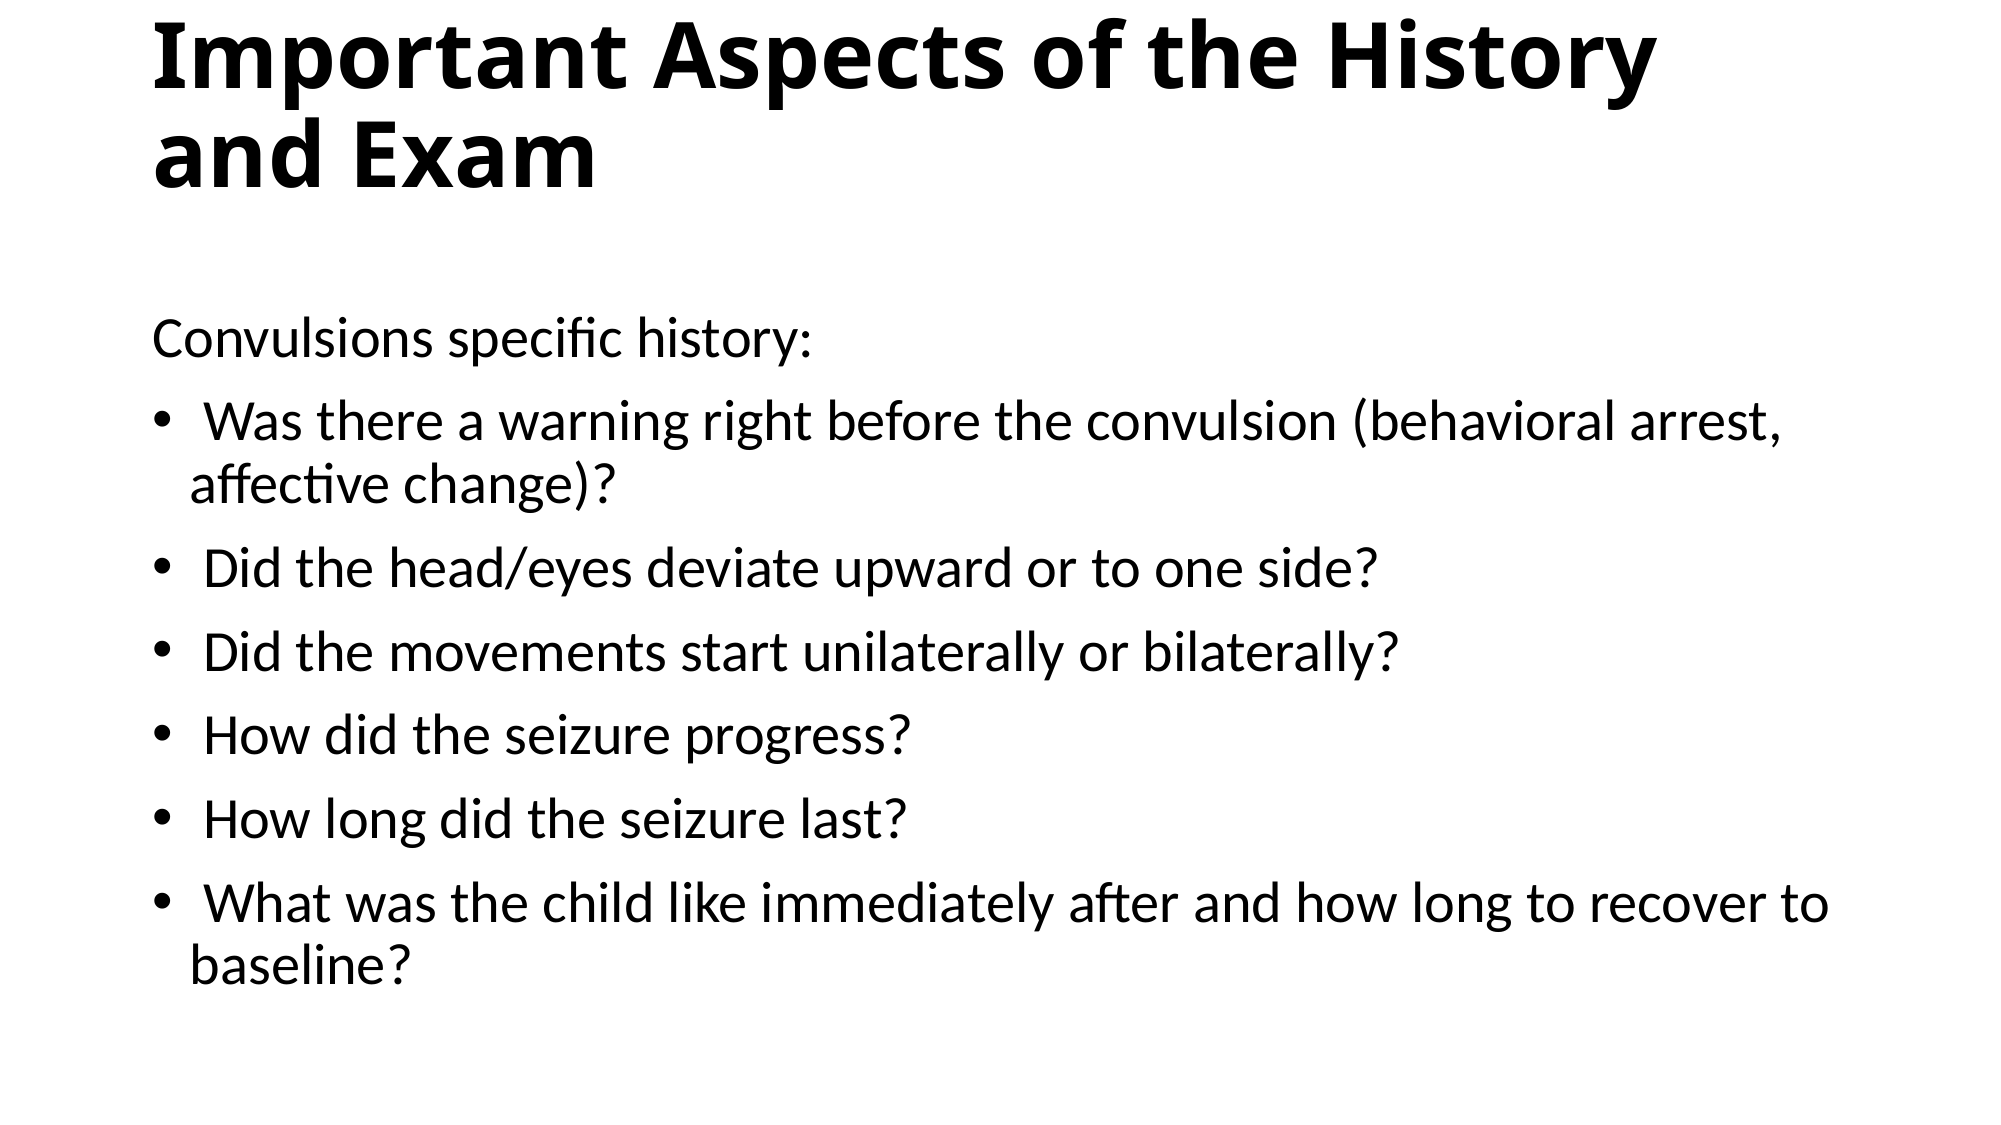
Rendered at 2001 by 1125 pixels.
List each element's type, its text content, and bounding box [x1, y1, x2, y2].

list Convulsions specific history: Was there a warning right before the convulsion (behavioral arrest, affective change)? Did the head/eyes deviate upward or to one side? Did the movements start unilaterally or bilaterally? How did the seizure progress? How long did the seizure last? What was the child like immediately after and how long to recover to baseline? [137, 299, 1863, 1014]
title Important Aspects of the History and Exam [137, 0, 1863, 218]
